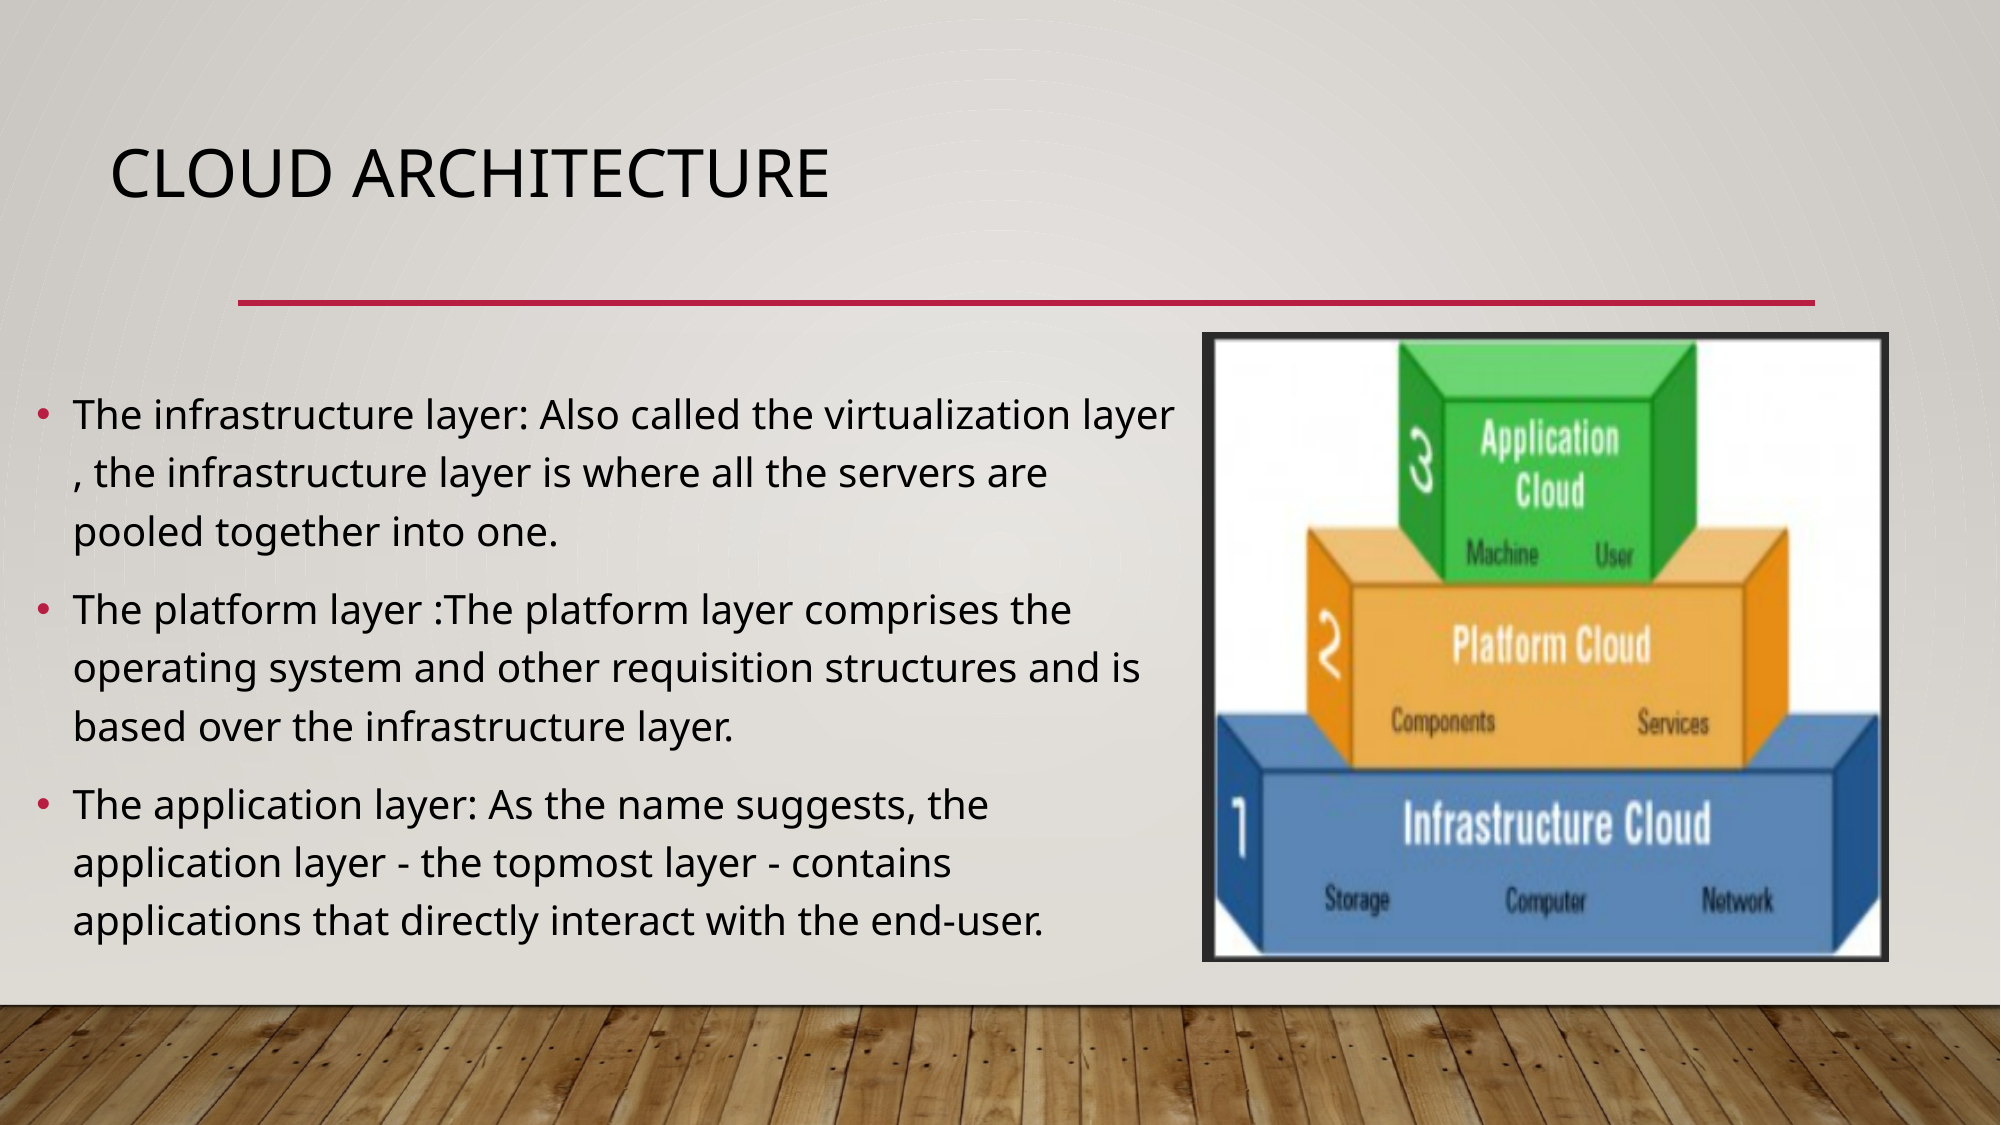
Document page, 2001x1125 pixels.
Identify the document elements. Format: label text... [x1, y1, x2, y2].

title Cloud Architecture [94, 131, 1966, 305]
list The infrastructure layer: Also called the virtualization layer , the infrastructure layer is where all the servers are pooled together into one. The platform layer :The platform layer comprises the operating system and other requisition structures and is based over the infrastructure layer. The application layer: As the name suggests, the application layer - the topmost layer - contains applications that directly interact with the end-user. [21, 303, 1194, 960]
picture [0, 1005, 2000, 1125]
picture [1201, 332, 1889, 963]
